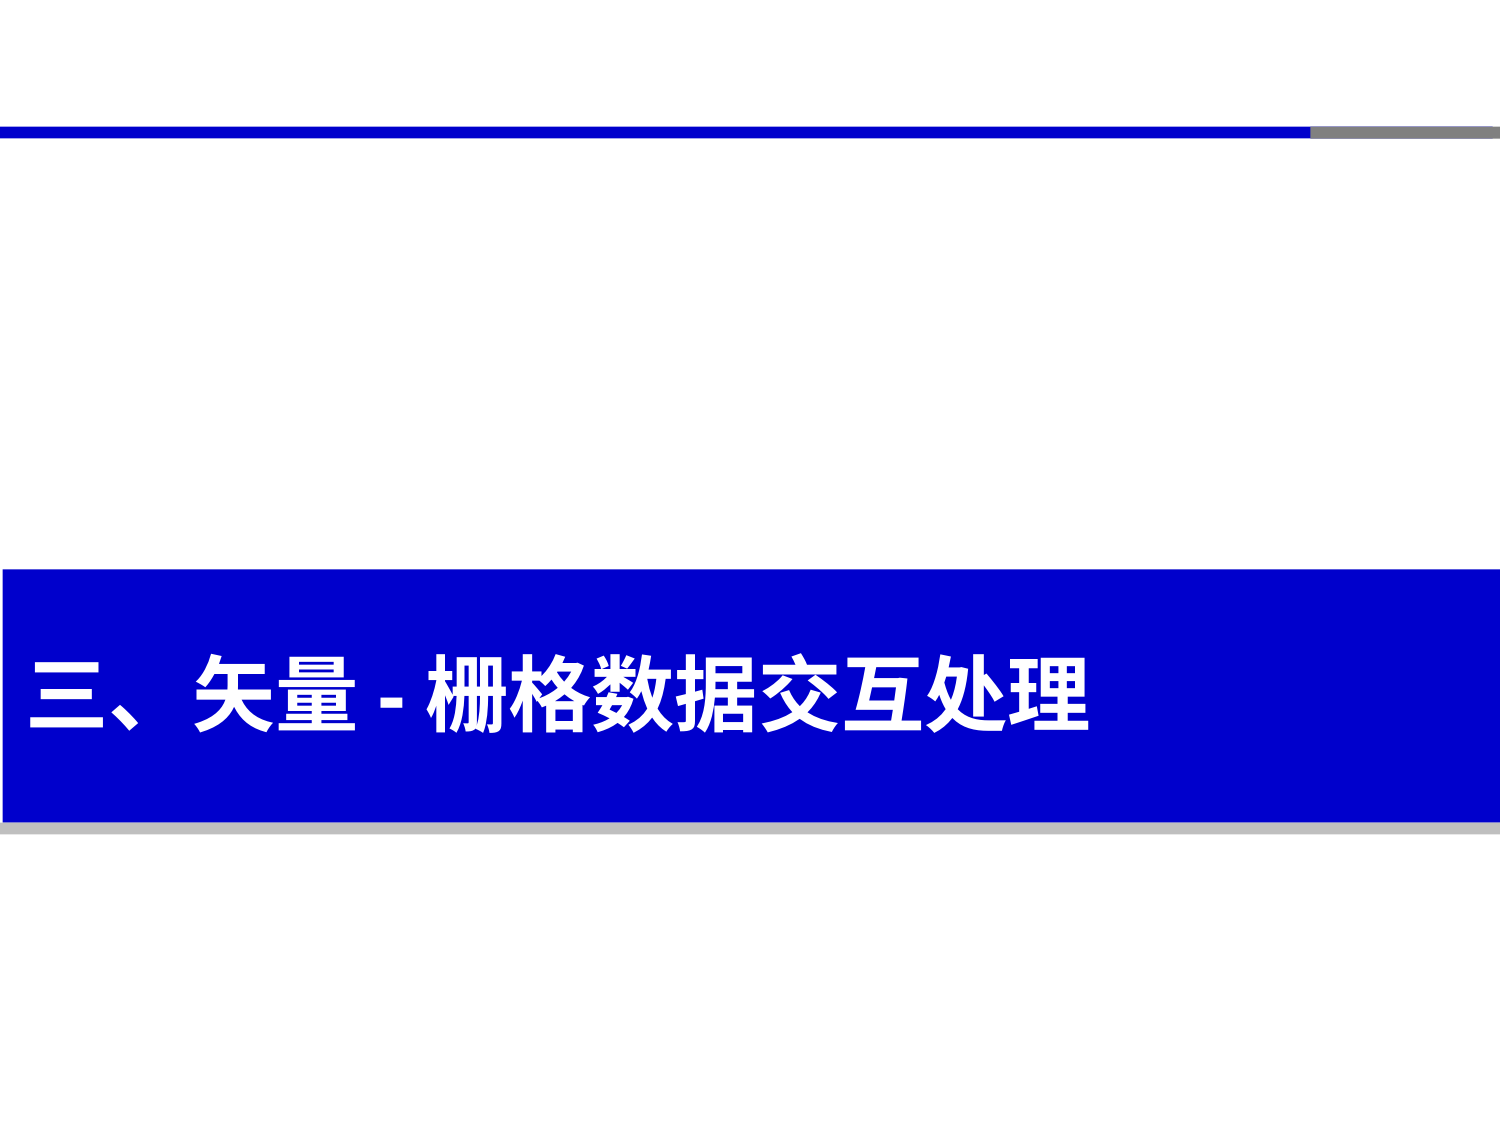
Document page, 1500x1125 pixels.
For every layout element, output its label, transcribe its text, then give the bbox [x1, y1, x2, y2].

text_box [2, 569, 1500, 822]
text_box [0, 822, 1500, 835]
text_box 三、矢量-栅格数据交互处理 [11, 634, 1500, 750]
